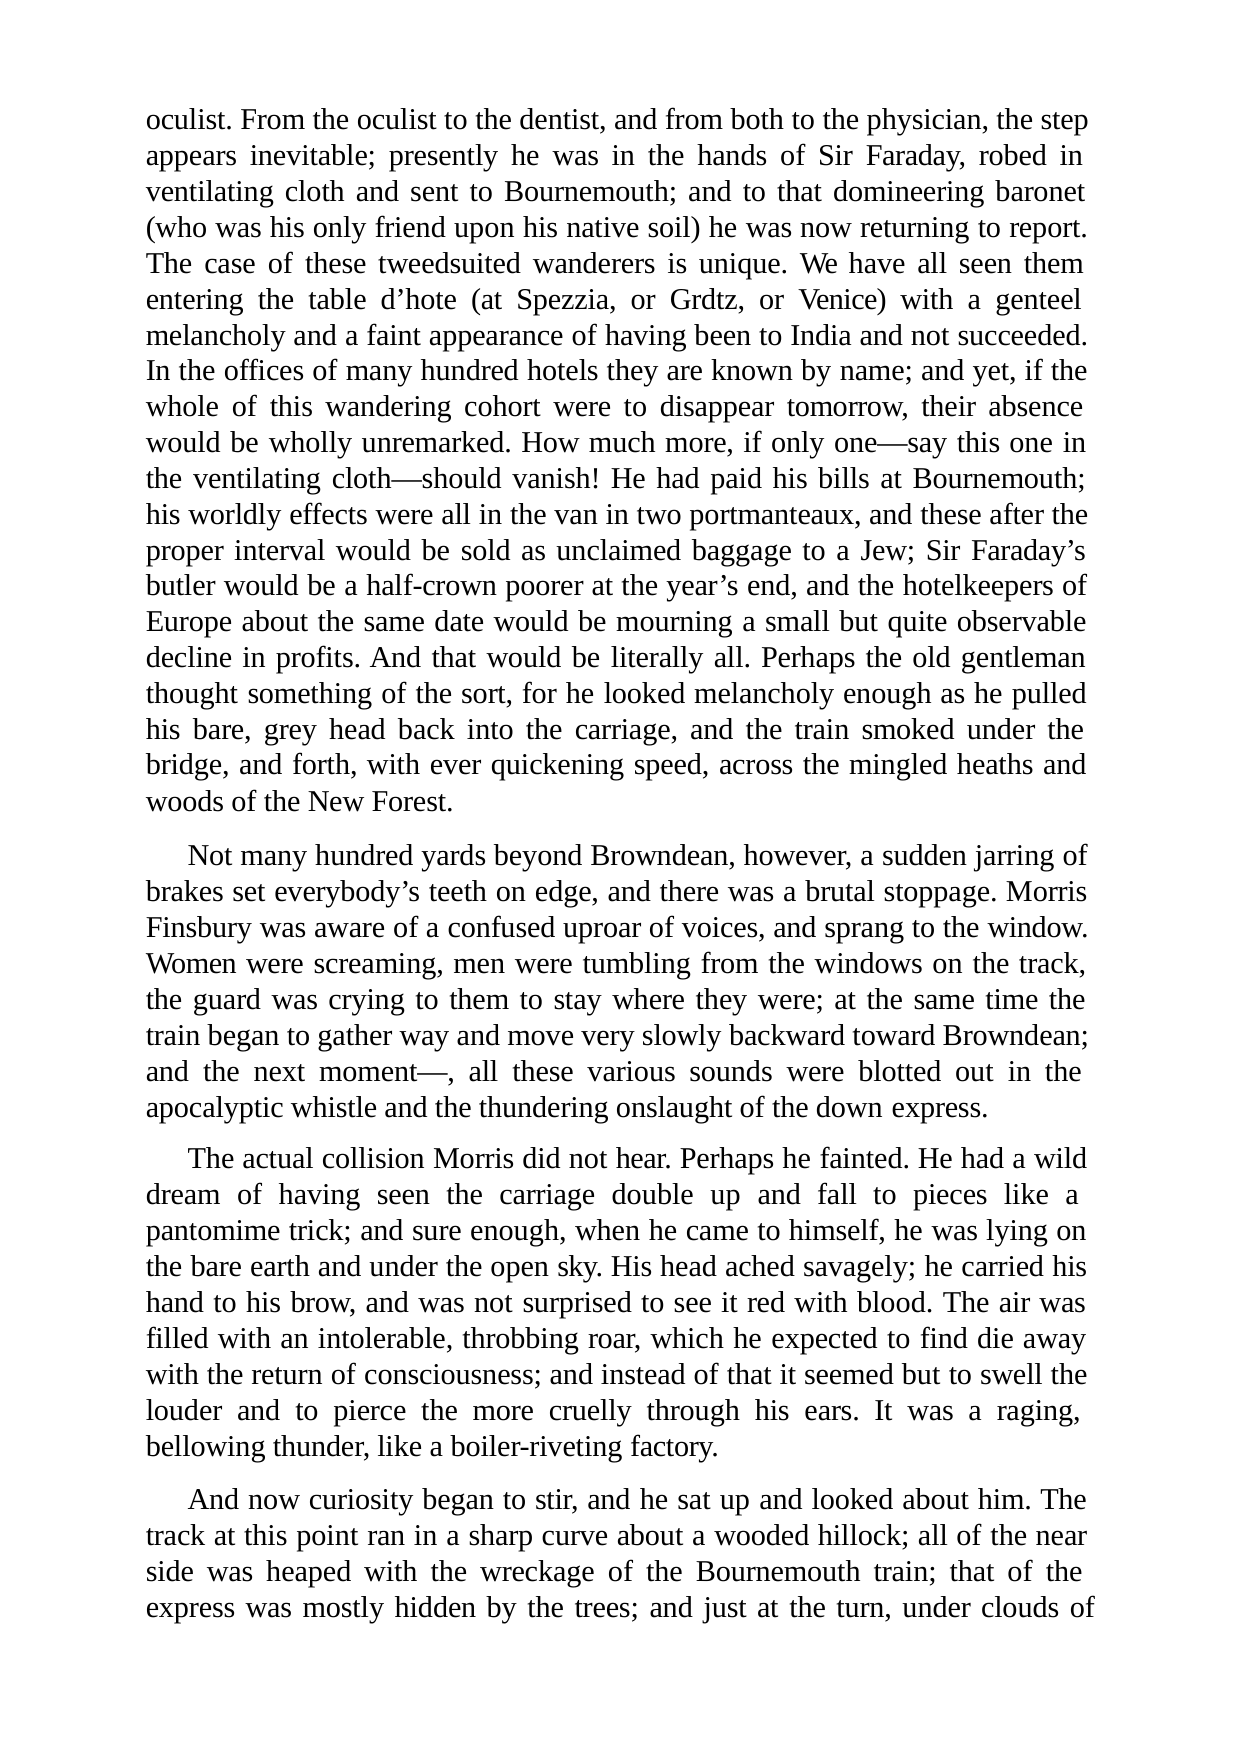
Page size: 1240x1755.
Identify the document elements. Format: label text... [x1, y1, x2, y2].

text_box oculist. From the oculist to the dentist, and from both to the physician, the step appears inevitable; presently he was in the hands of Sir Faraday, robed in ventilating cloth and sent to Bournemouth; and to that domineering baronet (who was his only friend upon his native soil) he was now returning to report. The case of these tweedsuited wanderers is unique. We have all seen them entering the table d’hote (at Spezzia, or Grdtz, or Venice) with a genteel melancholy and a faint appearance of having been to India and not succeeded. In the offices of many hundred hotels they are known by name; and yet, if the whole of this wandering cohort were to disappear tomorrow, their absence would be wholly unremarked. How much more, if only one—say this one in the ventilating cloth—should vanish! He had paid his bills at Bournemouth; his worldly effects were all in the van in two portmanteaux, and these after the proper interval would be sold as unclaimed baggage to a Jew; Sir Faraday’s butler would be a half-crown poorer at the year’s end, and the hotelkeepers of Europe about the same date would be mourning a small but quite observable decline in profits. And that would be literally all. Perhaps the old gentleman thought something of the sort, for he looked melancholy enough as he pulled his bare, grey head back into the carriage, and the train smoked under the bridge, and forth, with ever quickening speed, across the mingled heaths and woods of the New Forest. Not many hundred yards beyond Browndean, however, a sudden jarring of brakes set everybody’s teeth on edge, and there was a brutal stoppage. Morris Finsbury was aware of a confused uproar of voices, and sprang to the window. Women were screaming, men were tumbling from the windows on the track, the guard was crying to them to stay where they were; at the same time the train began to gather way and move very slowly backward toward Browndean; and the next moment—, all these various sounds were blotted out in the apocalyptic whistle and the thundering onslaught of the down express. The actual collision Morris did not hear. Perhaps he fainted. He had a wild dream of having seen the carriage double up and fall to pieces like a pantomime trick; and sure enough, when he came to himself, he was lying on the bare earth and under the open sky. His head ached savagely; he carried his hand to his brow, and was not surprised to see it red with blood. The air was filled with an intolerable, throbbing roar, which he expected to find die away with the return of consciousness; and instead of that it seemed but to swell the louder and to pierce the more cruelly through his ears. It was a raging, bellowing thunder, like a boiler-riveting factory. And now curiosity began to stir, and he sat up and looked about him. The track at this point ran in a sharp curve about a wooded hillock; all of the near side was heaped with the wreckage of the Bournemouth train; that of the express was mostly hidden by the trees; and just at the turn, under clouds of [143, 99, 1097, 1624]
